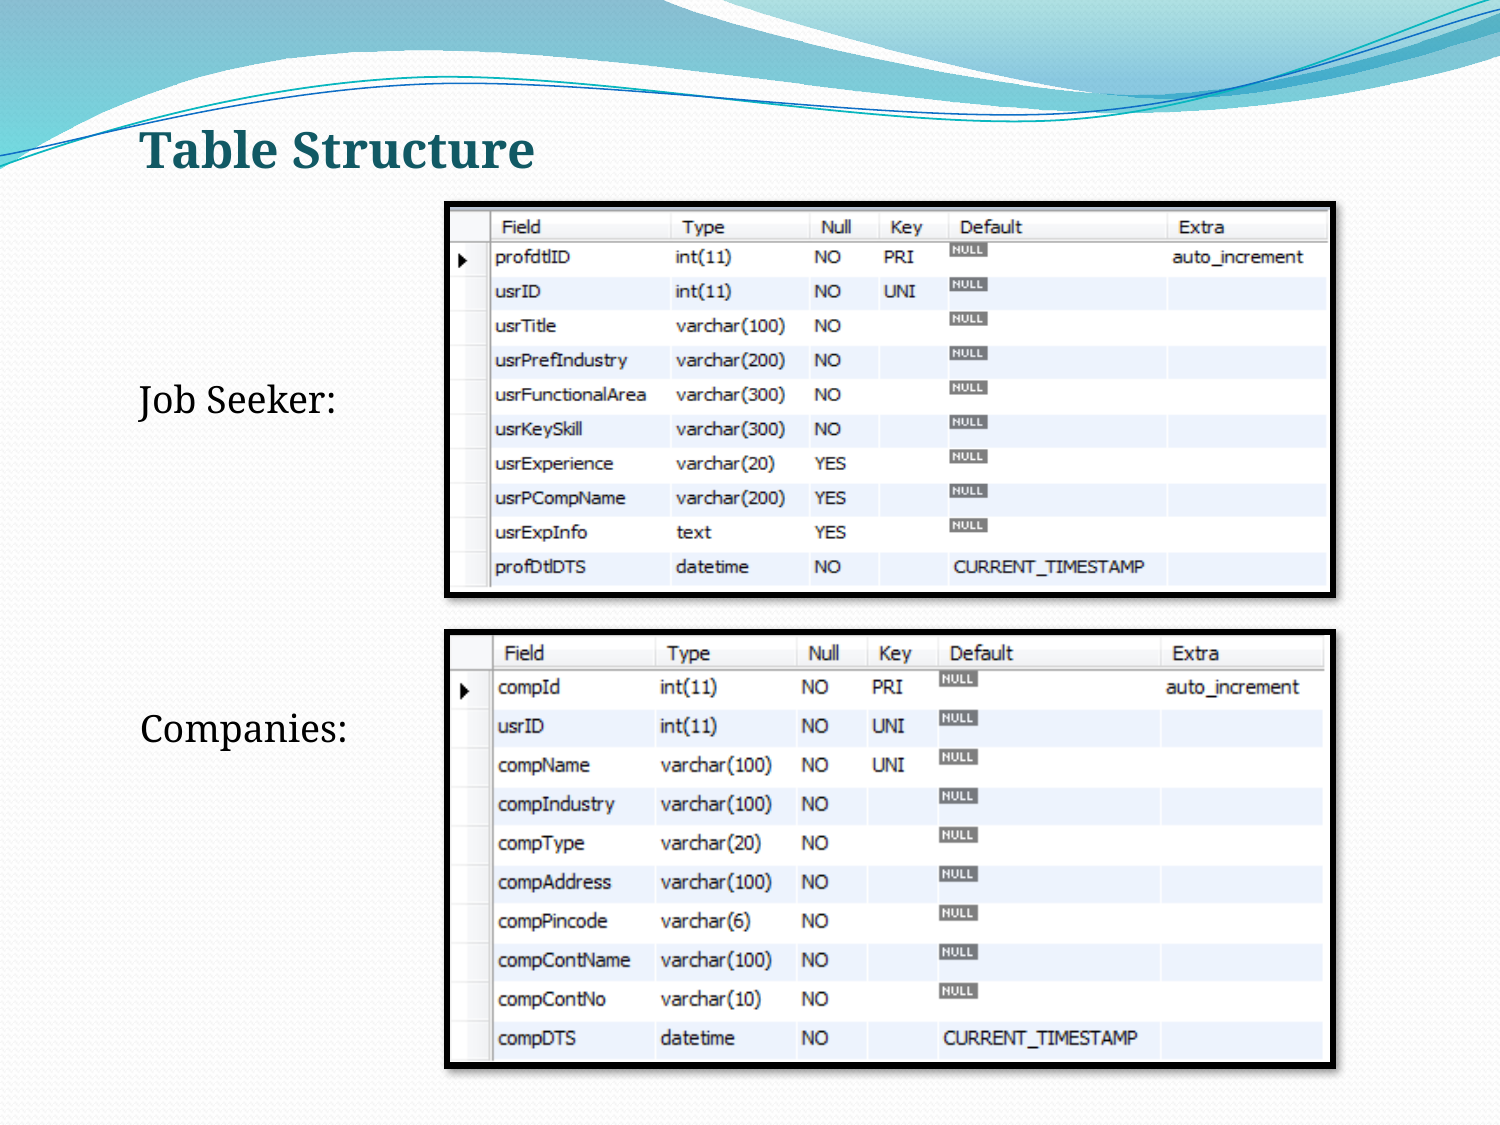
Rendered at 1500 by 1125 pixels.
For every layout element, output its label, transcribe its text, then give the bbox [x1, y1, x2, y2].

picture [449, 634, 1330, 1063]
text_box Table Structure [124, 111, 1263, 187]
text_box Companies: [124, 697, 442, 758]
picture [449, 206, 1330, 592]
text_box Job Seeker: [123, 369, 442, 429]
